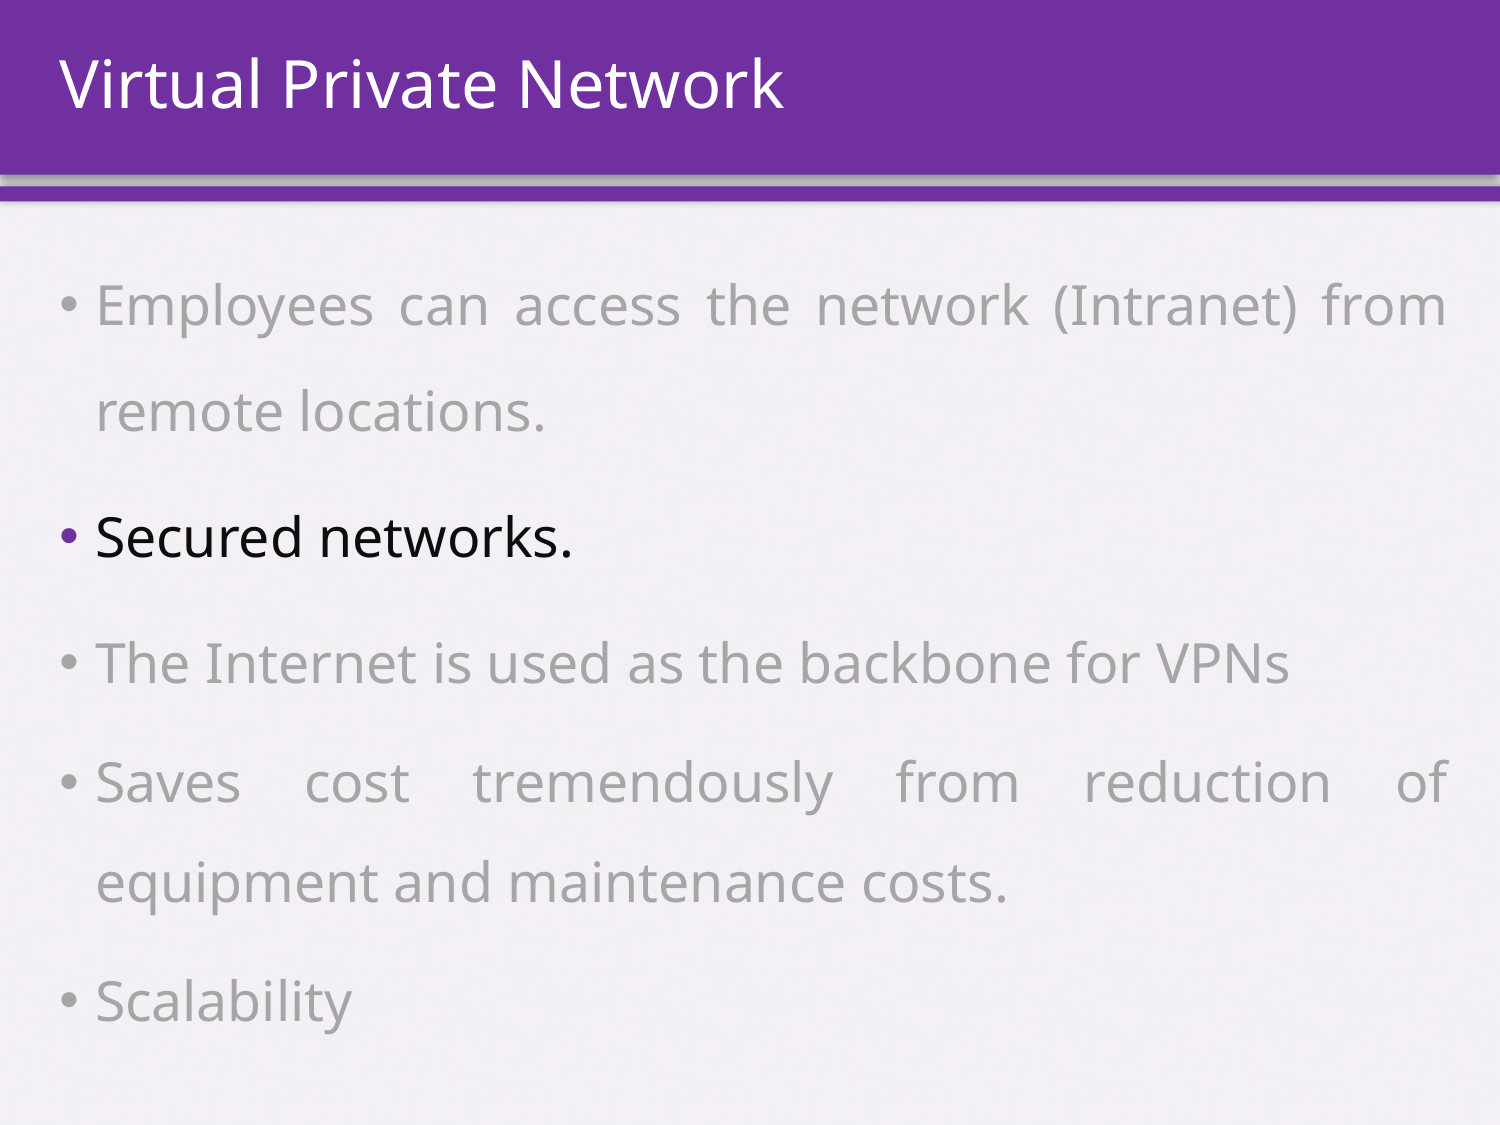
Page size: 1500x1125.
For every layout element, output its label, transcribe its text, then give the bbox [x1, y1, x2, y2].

list Employees can access the network (Intranet) from remote locations. Secured networks. The Internet is used as the backbone for VPNs Saves cost tremendously from reduction of equipment and maintenance costs. Scalability [44, 223, 1464, 1043]
title Virtual Private Network [44, 0, 1464, 175]
